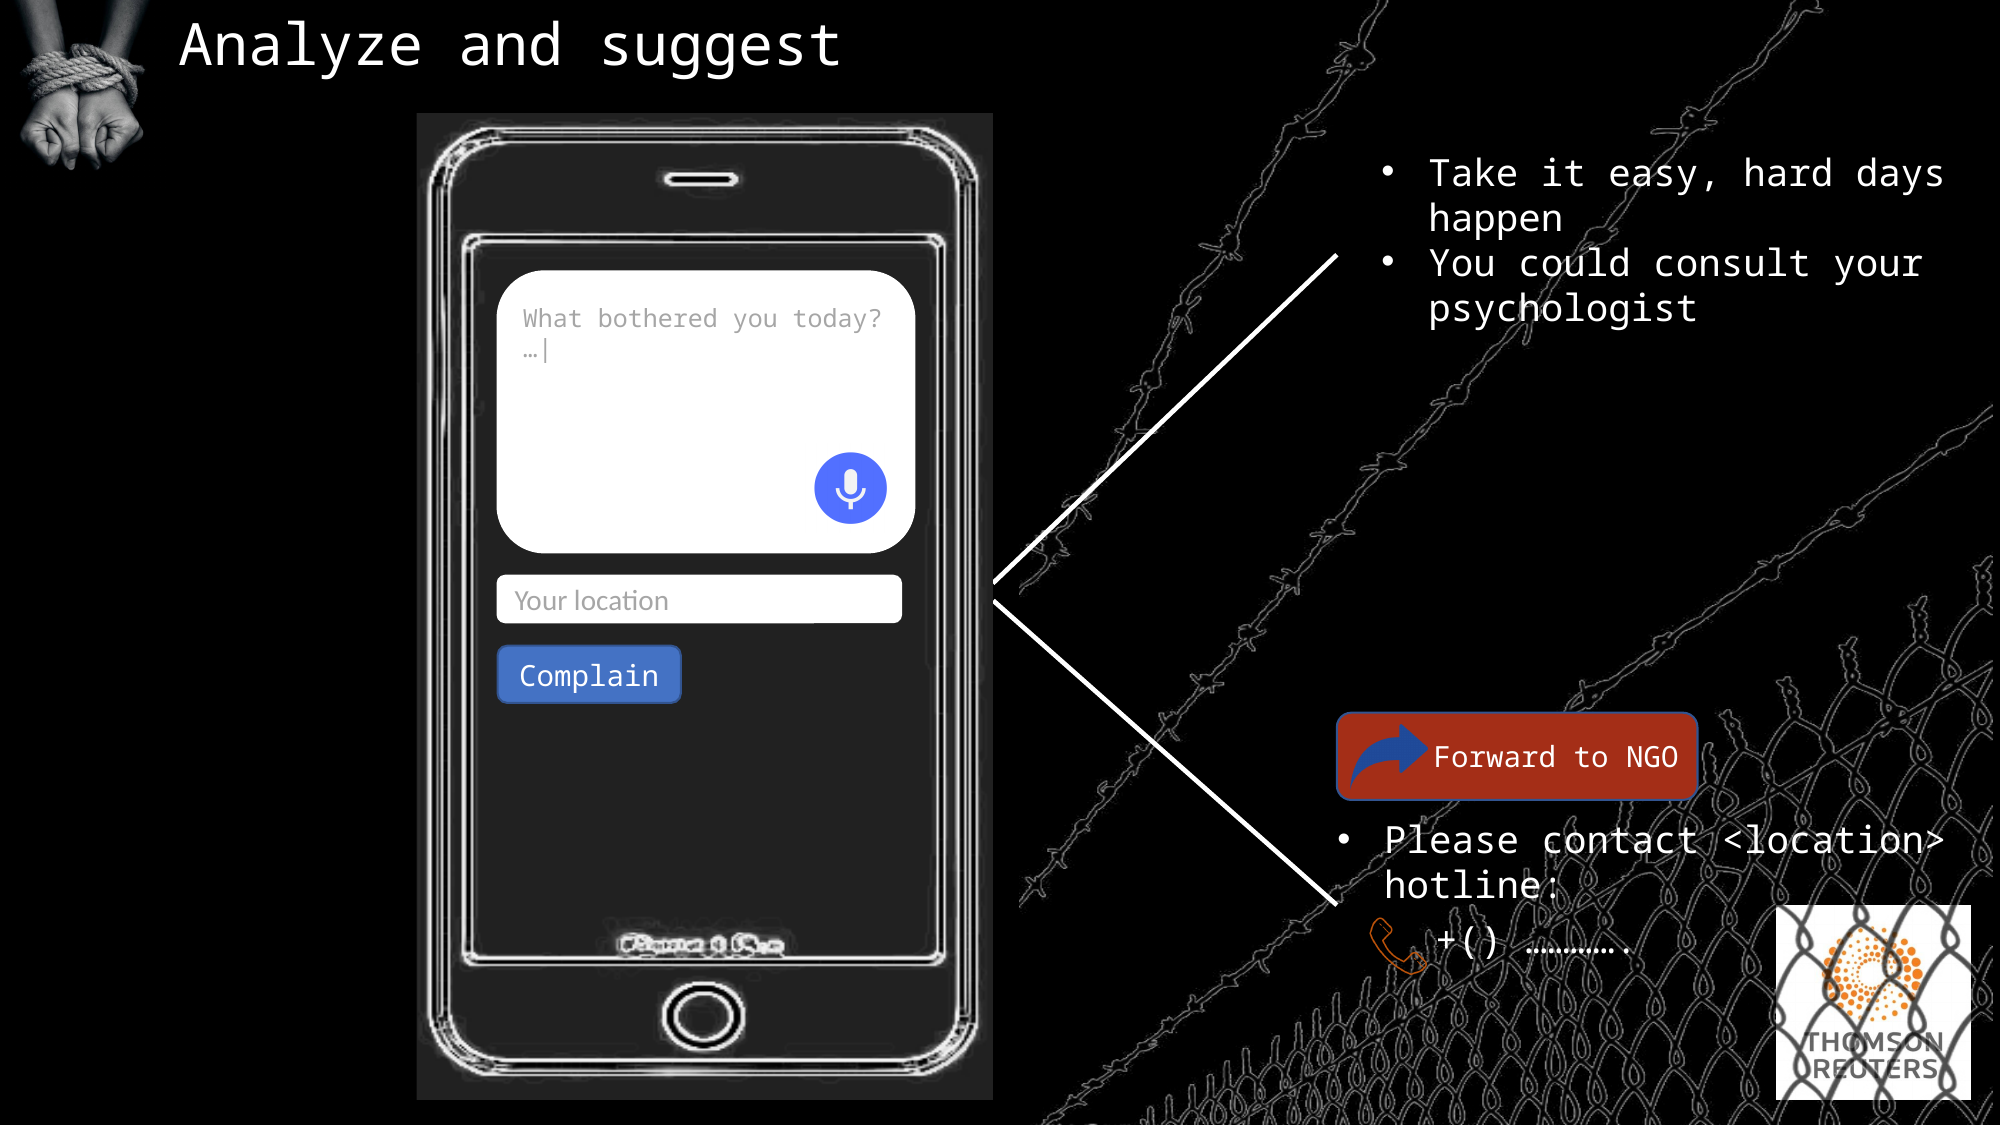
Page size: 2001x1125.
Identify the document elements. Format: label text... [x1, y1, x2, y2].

picture [0, 0, 170, 189]
picture [1019, 0, 1993, 1125]
text_box Analyze and suggest [1993, 0, 2000, 85]
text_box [416, 113, 993, 1100]
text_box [993, 254, 1337, 584]
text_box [993, 600, 1337, 906]
text_box Analyze and suggest [170, 0, 1019, 85]
